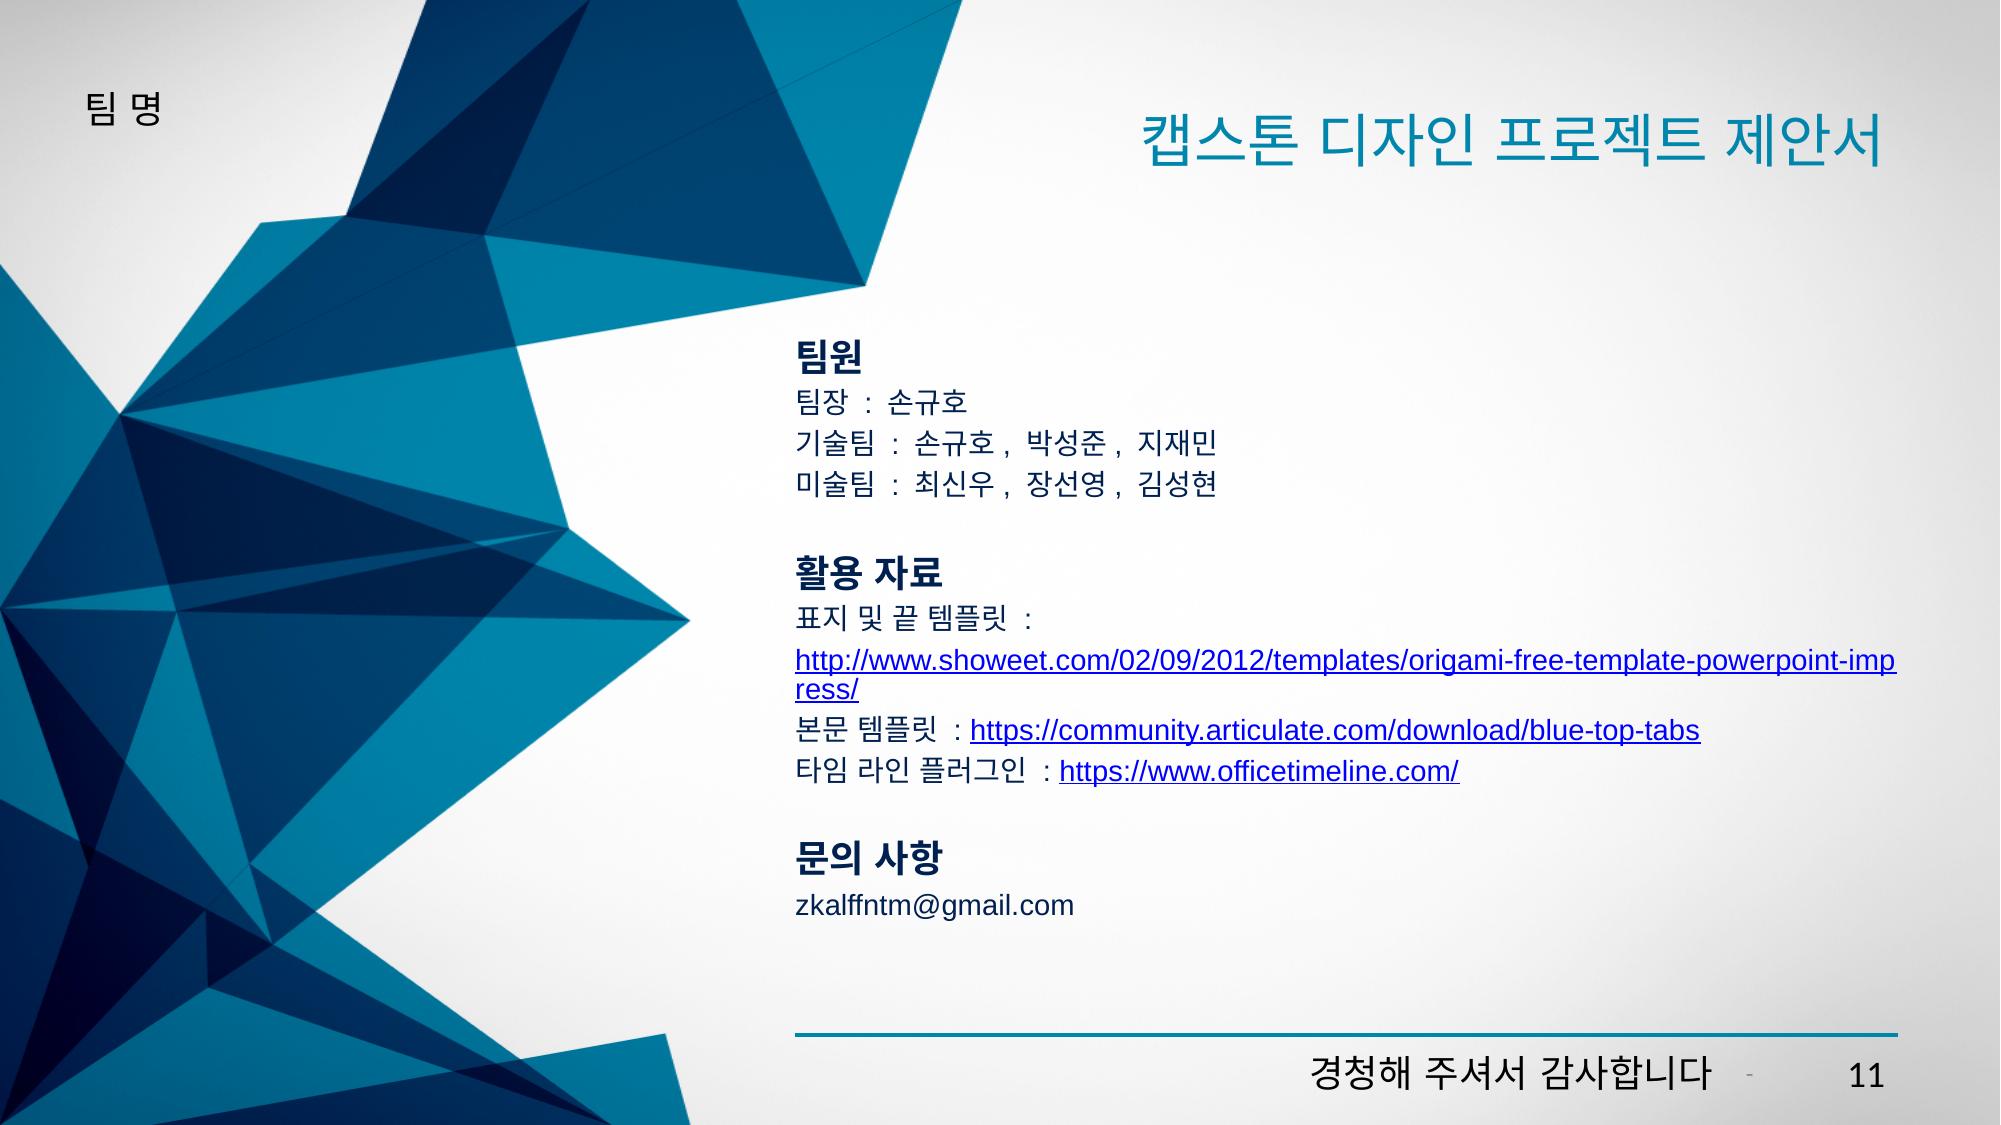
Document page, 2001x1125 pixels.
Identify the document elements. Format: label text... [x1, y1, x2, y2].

list 팀원 팀장 : 손규호 기술팀 : 손규호, 박성준, 지재민 미술팀 : 최신우, 장선영, 김성현 활용 자료 표지 및 끝 템플릿 : http://www.showeet.com/02/09/2012/templates/origami-free-template-powerpoint-impress/ 본문 템플릿 : https://community.articulate.com/download/blue-top-tabs 타임 라인 플러그인 : https://www.officetimeline.com/ 문의 사항 zkalffntm@gmail.com [795, 326, 1900, 1005]
title 캡스톤 디자인 프로젝트 제안서 [937, 45, 1900, 233]
text_box 팀 명 [69, 78, 211, 139]
slide_number 11 [1756, 1042, 1900, 1103]
footer 경청해 주셔서 감사합니다 [1094, 1042, 1728, 1103]
picture [0, 0, 2000, 1125]
